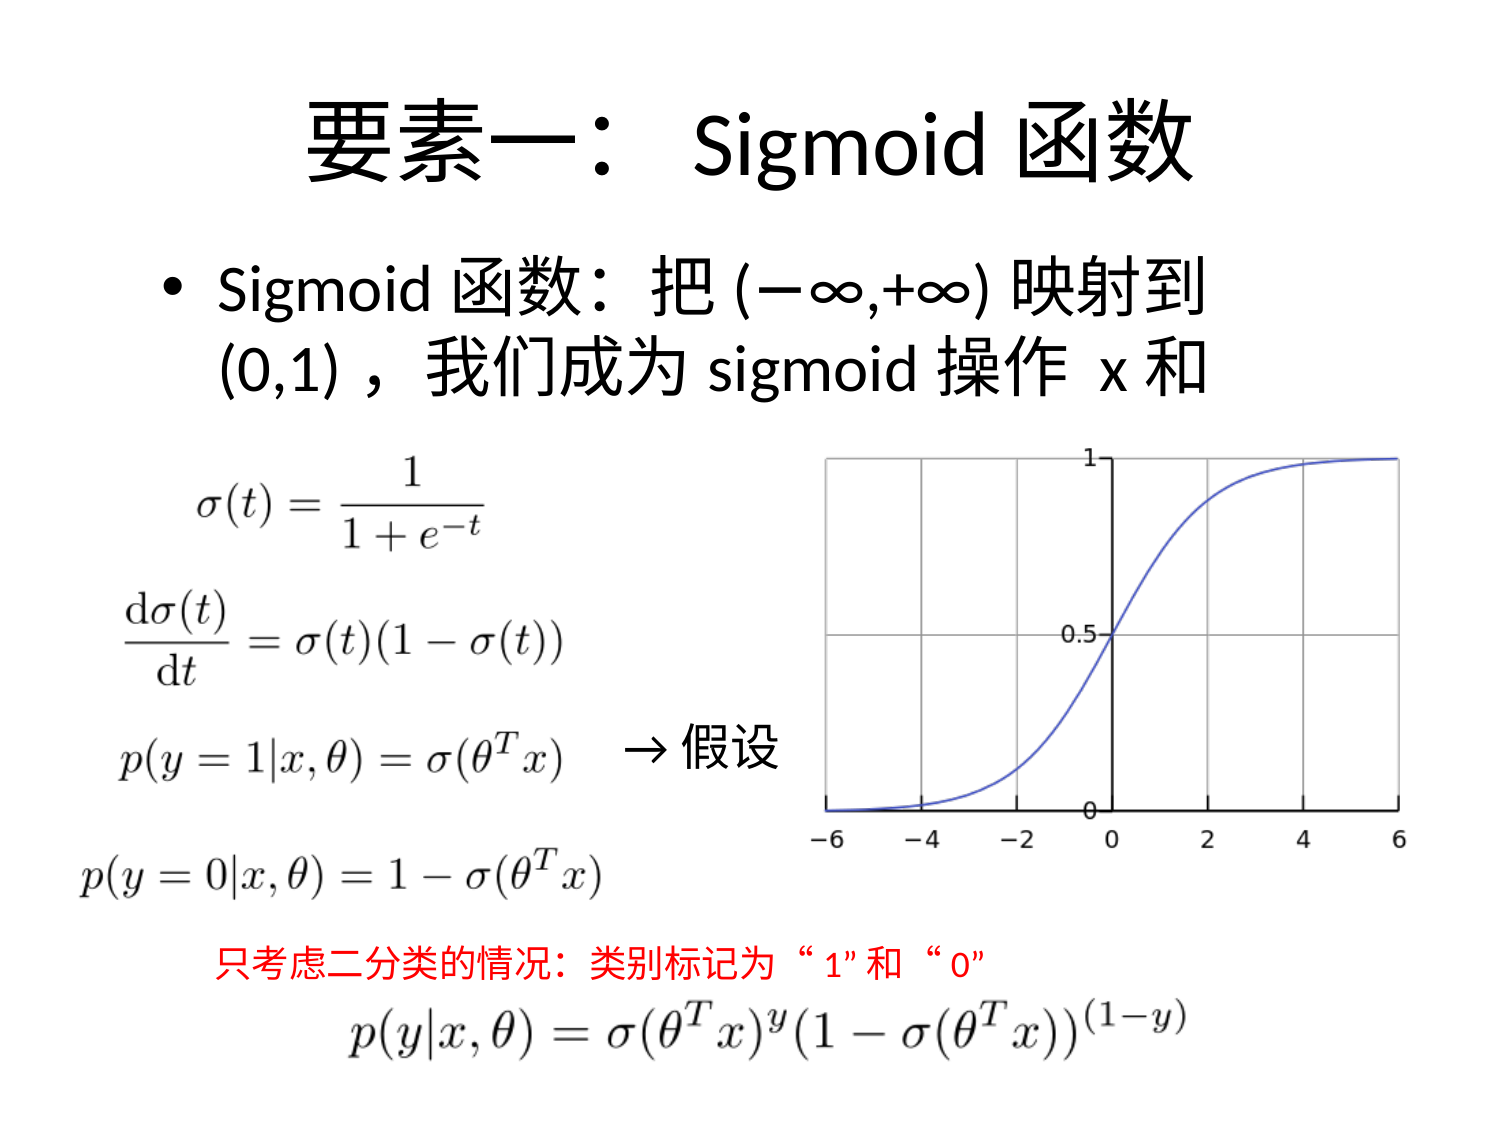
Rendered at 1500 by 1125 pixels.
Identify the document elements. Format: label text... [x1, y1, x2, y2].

picture [784, 432, 1441, 870]
text_box 只考虑二分类的情况：类别标记为“1”和“0” [199, 932, 1001, 992]
picture [319, 967, 1203, 1096]
title 要素一：Sigmoid函数 [75, 45, 1425, 233]
picture [53, 445, 621, 919]
list Sigmoid函数：把(−∞,+∞)映射到(0,1)，我们成为sigmoid操作 x和 j →假设 [146, 237, 1376, 1075]
